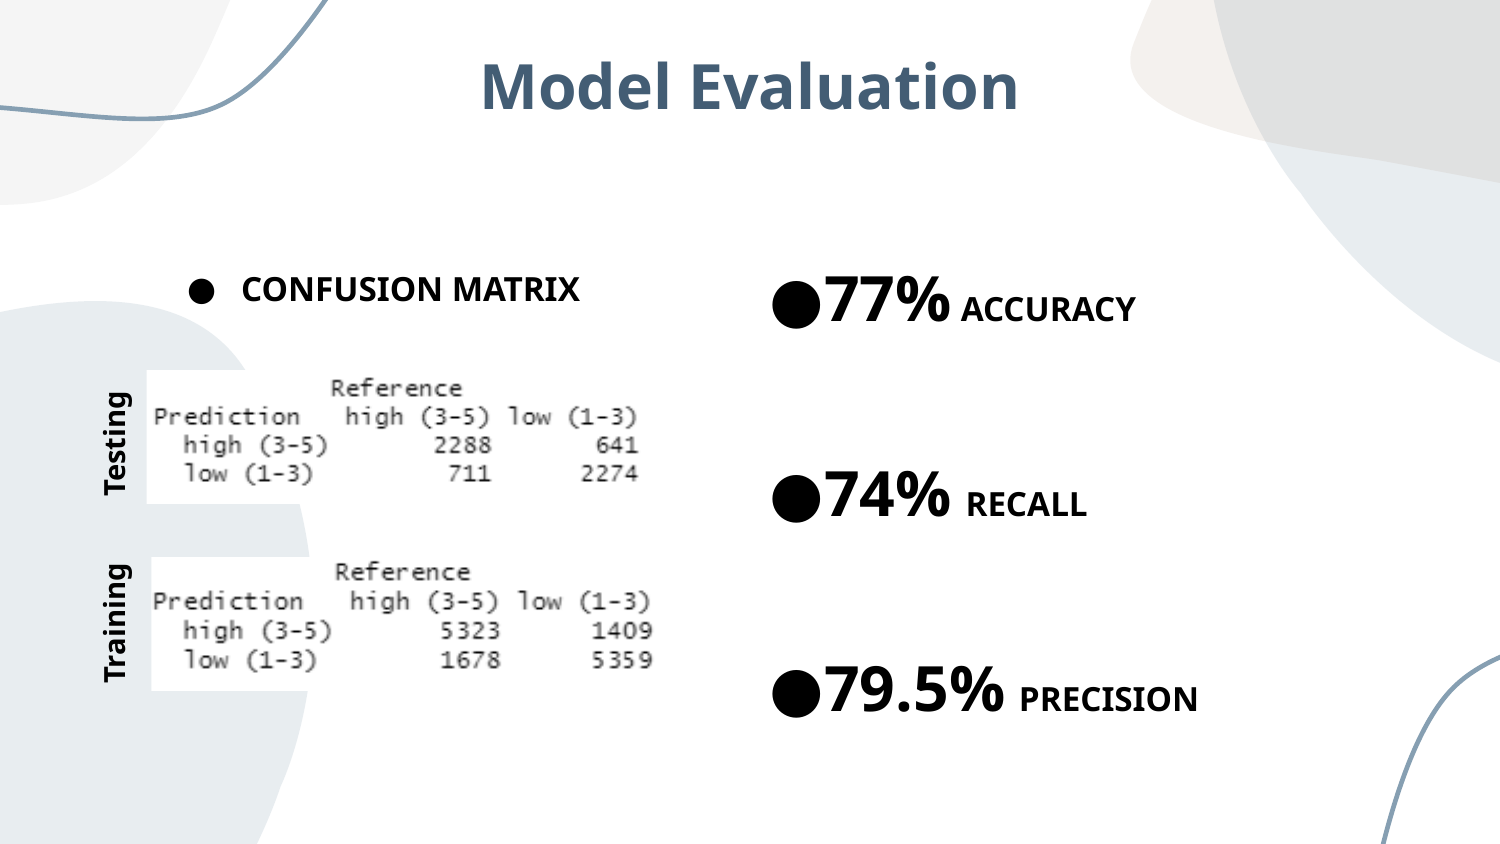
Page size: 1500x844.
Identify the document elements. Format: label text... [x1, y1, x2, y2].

text_box CONFUSION MATRIX [151, 252, 651, 358]
text_box Testing [80, 362, 146, 512]
text_box Training [80, 532, 146, 699]
picture [151, 557, 677, 691]
title Model Evaluation [118, 30, 1382, 139]
picture [146, 370, 656, 504]
text_box 77% ACCURACY 74% RECALL 79.5% PRECISION [733, 244, 1227, 739]
